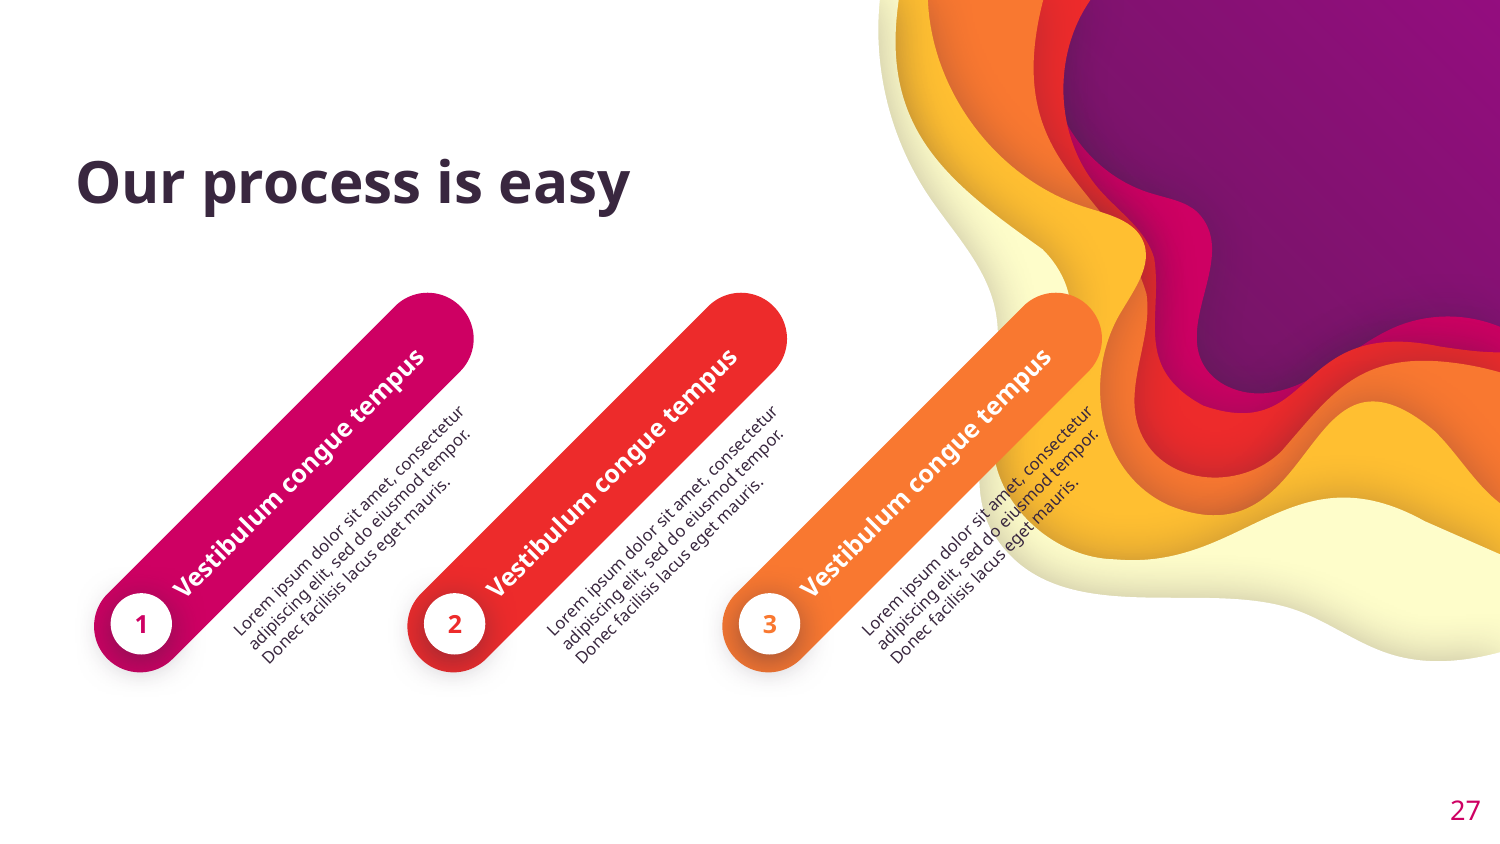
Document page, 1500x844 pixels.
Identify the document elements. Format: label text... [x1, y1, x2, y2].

slide_number 27 [1391, 779, 1482, 844]
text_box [388, 273, 702, 692]
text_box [703, 273, 1151, 692]
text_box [74, 273, 387, 692]
title Our process is easy [75, 97, 931, 215]
